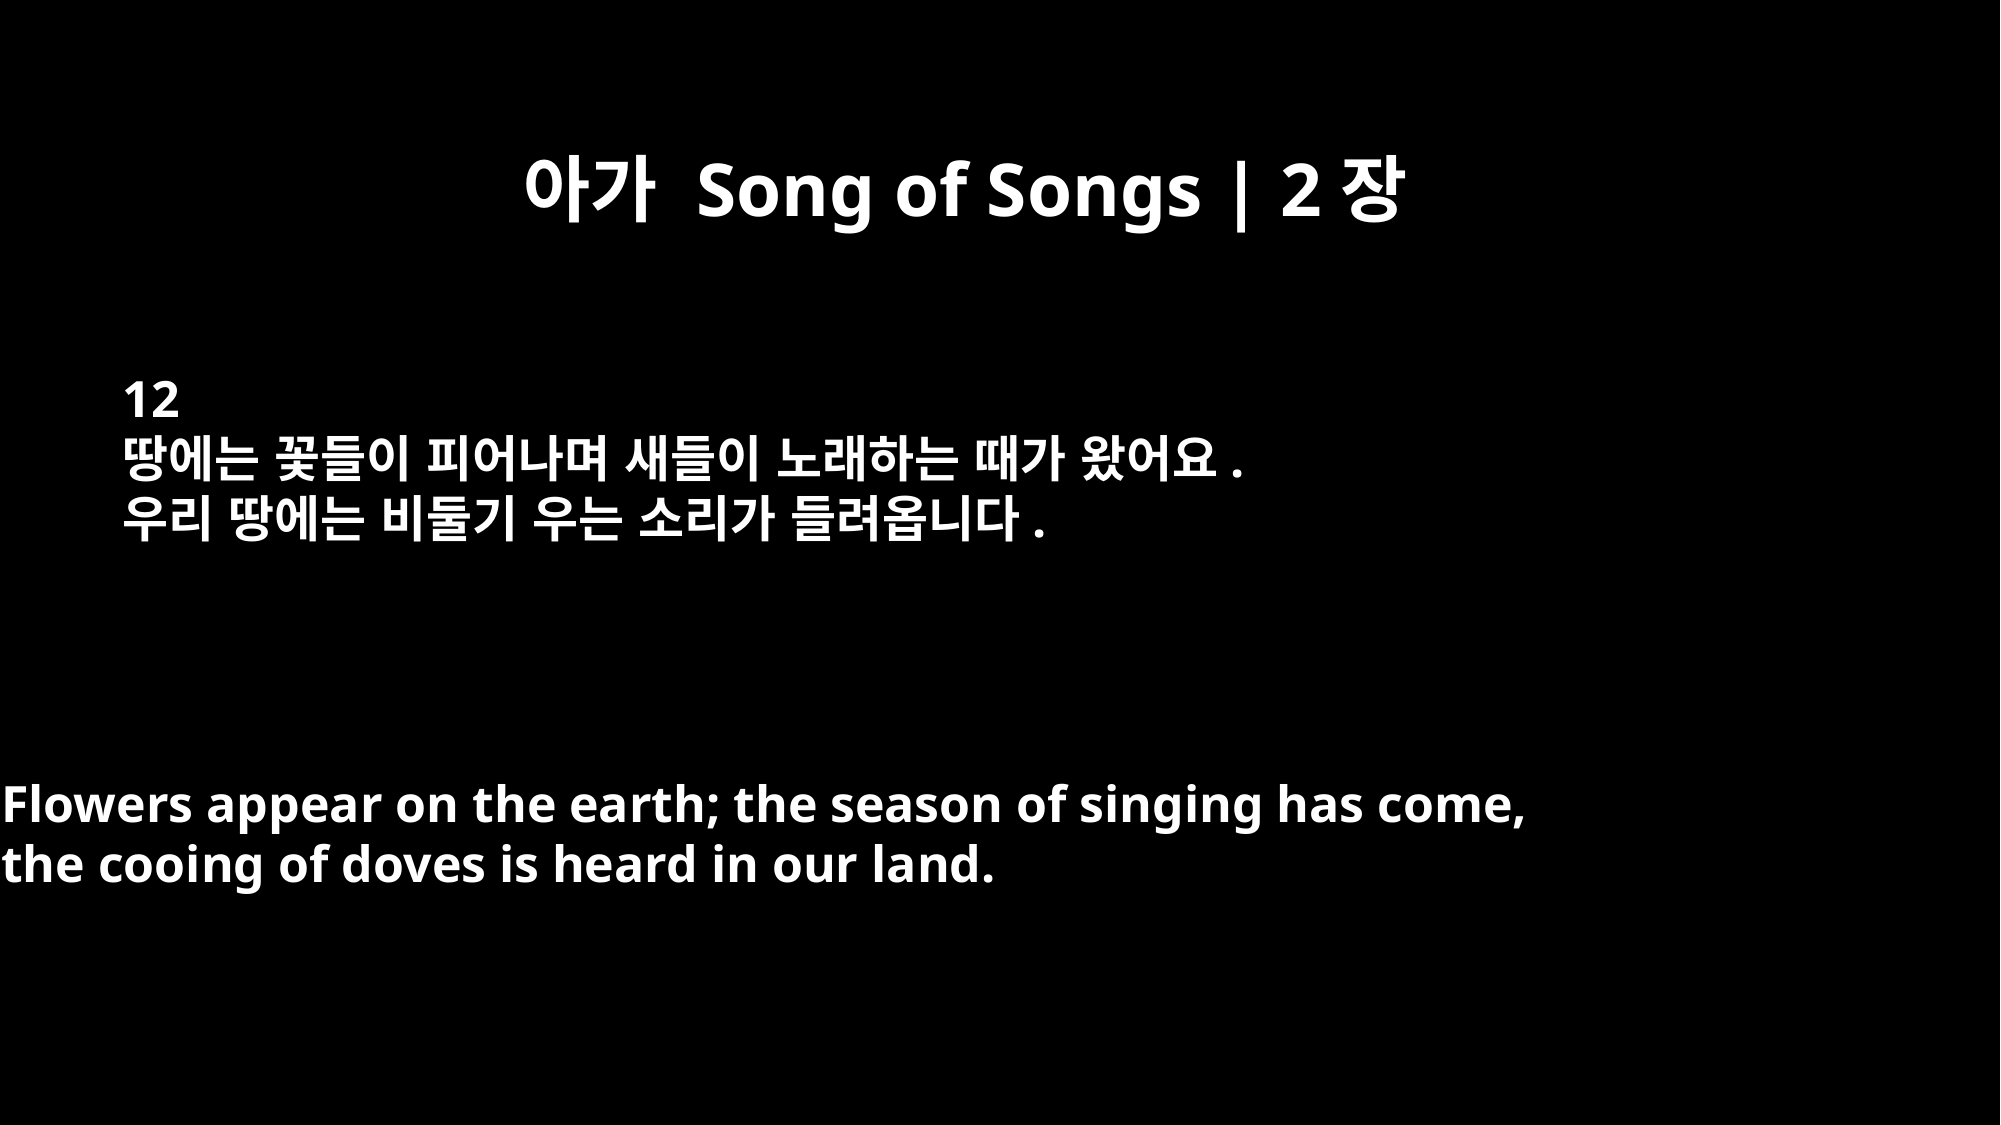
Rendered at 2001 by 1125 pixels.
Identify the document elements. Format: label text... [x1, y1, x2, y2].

text_box Flowers appear on the earth; the season of singing has come, the cooing of doves is heard in our land. [0, 764, 1543, 900]
text_box 12 땅에는 꽃들이 피어나며 새들이 노래하는 때가 왔어요. 우리 땅에는 비둘기 우는 소리가 들려옵니다. [107, 359, 1260, 555]
text_box 아가 Song of Songs | 2장 [508, 136, 1424, 239]
